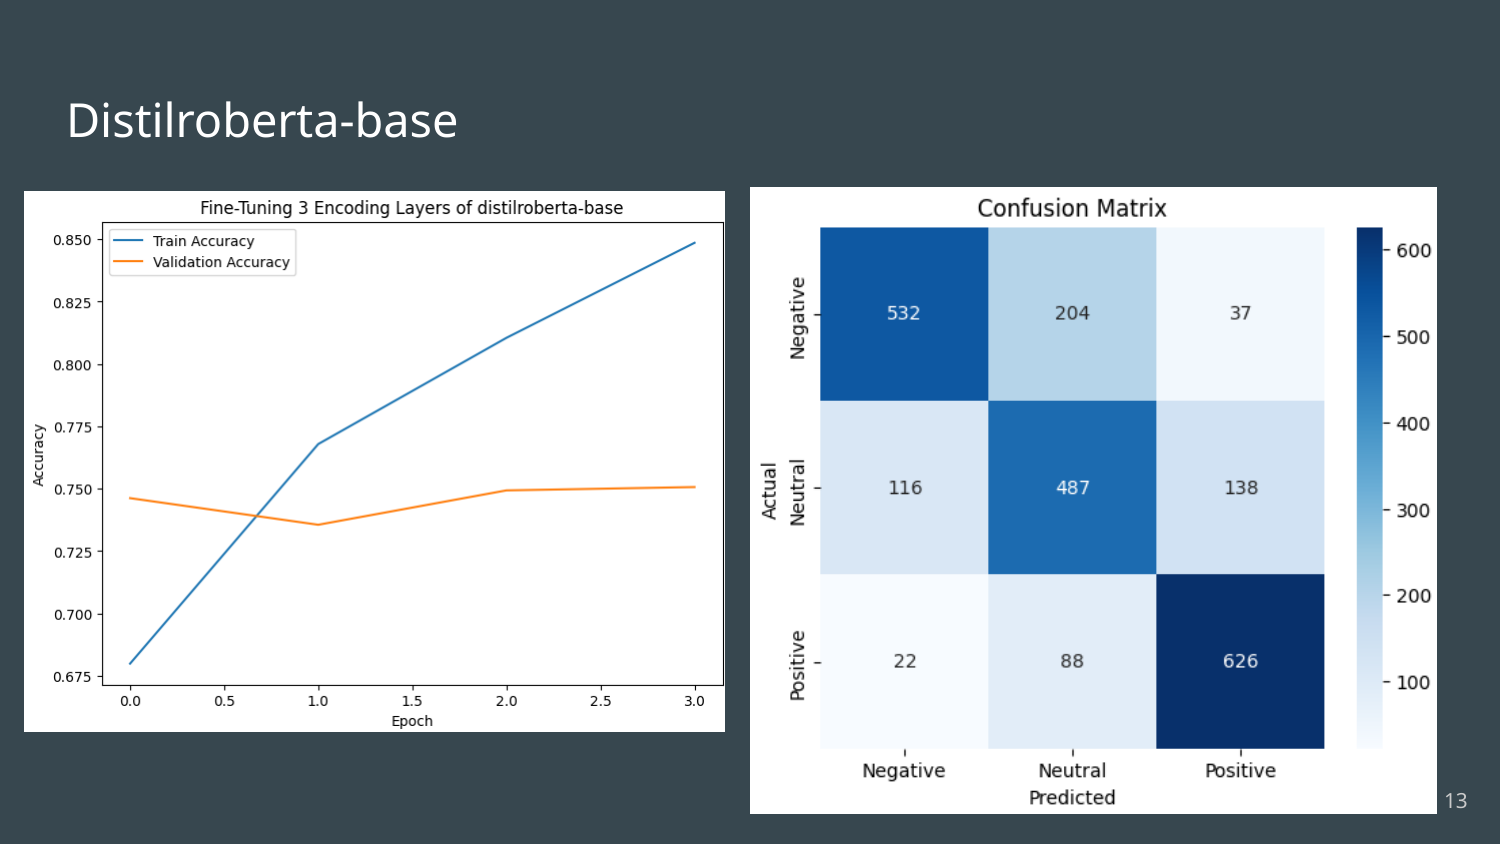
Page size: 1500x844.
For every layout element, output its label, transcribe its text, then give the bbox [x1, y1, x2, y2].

slide_number ‹#› [1392, 767, 1483, 833]
picture [24, 191, 726, 733]
title Distilroberta-base [51, 72, 1449, 167]
picture [749, 186, 1437, 815]
